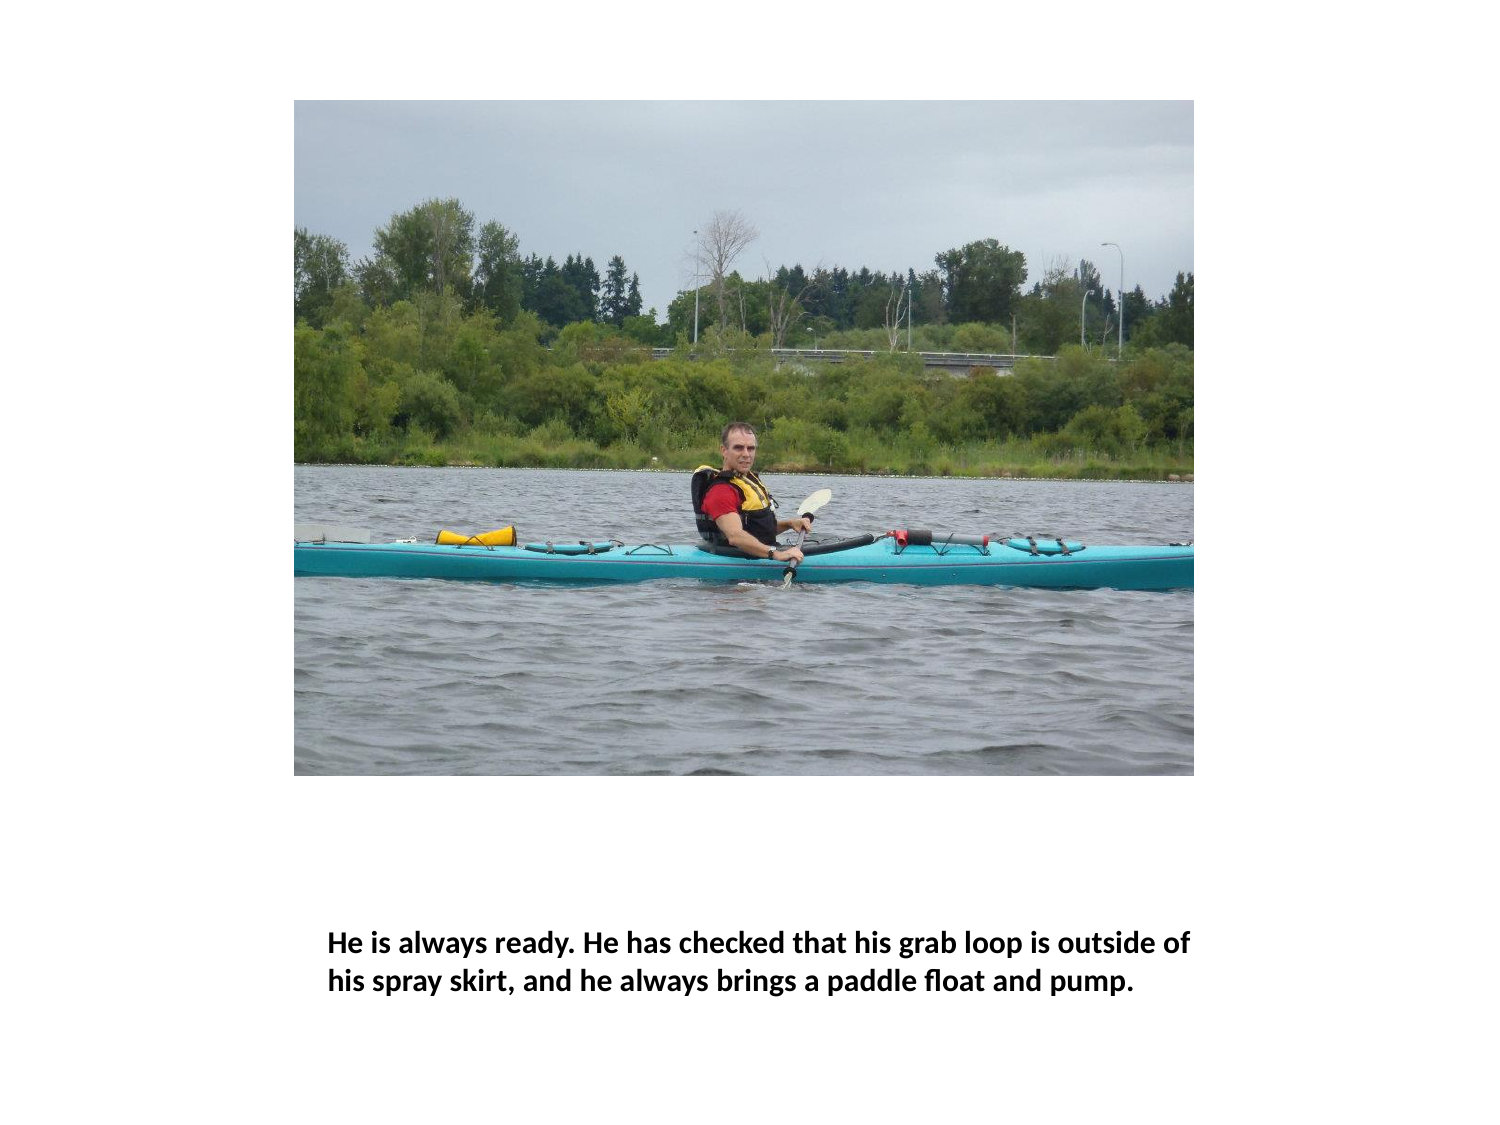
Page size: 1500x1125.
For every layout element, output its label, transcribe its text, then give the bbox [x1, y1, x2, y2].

title He is always ready. He has checked that his grab loop is outside of his spray skirt, and he always brings a paddle float and pump. [312, 912, 1213, 1006]
picture [293, 100, 1195, 776]
